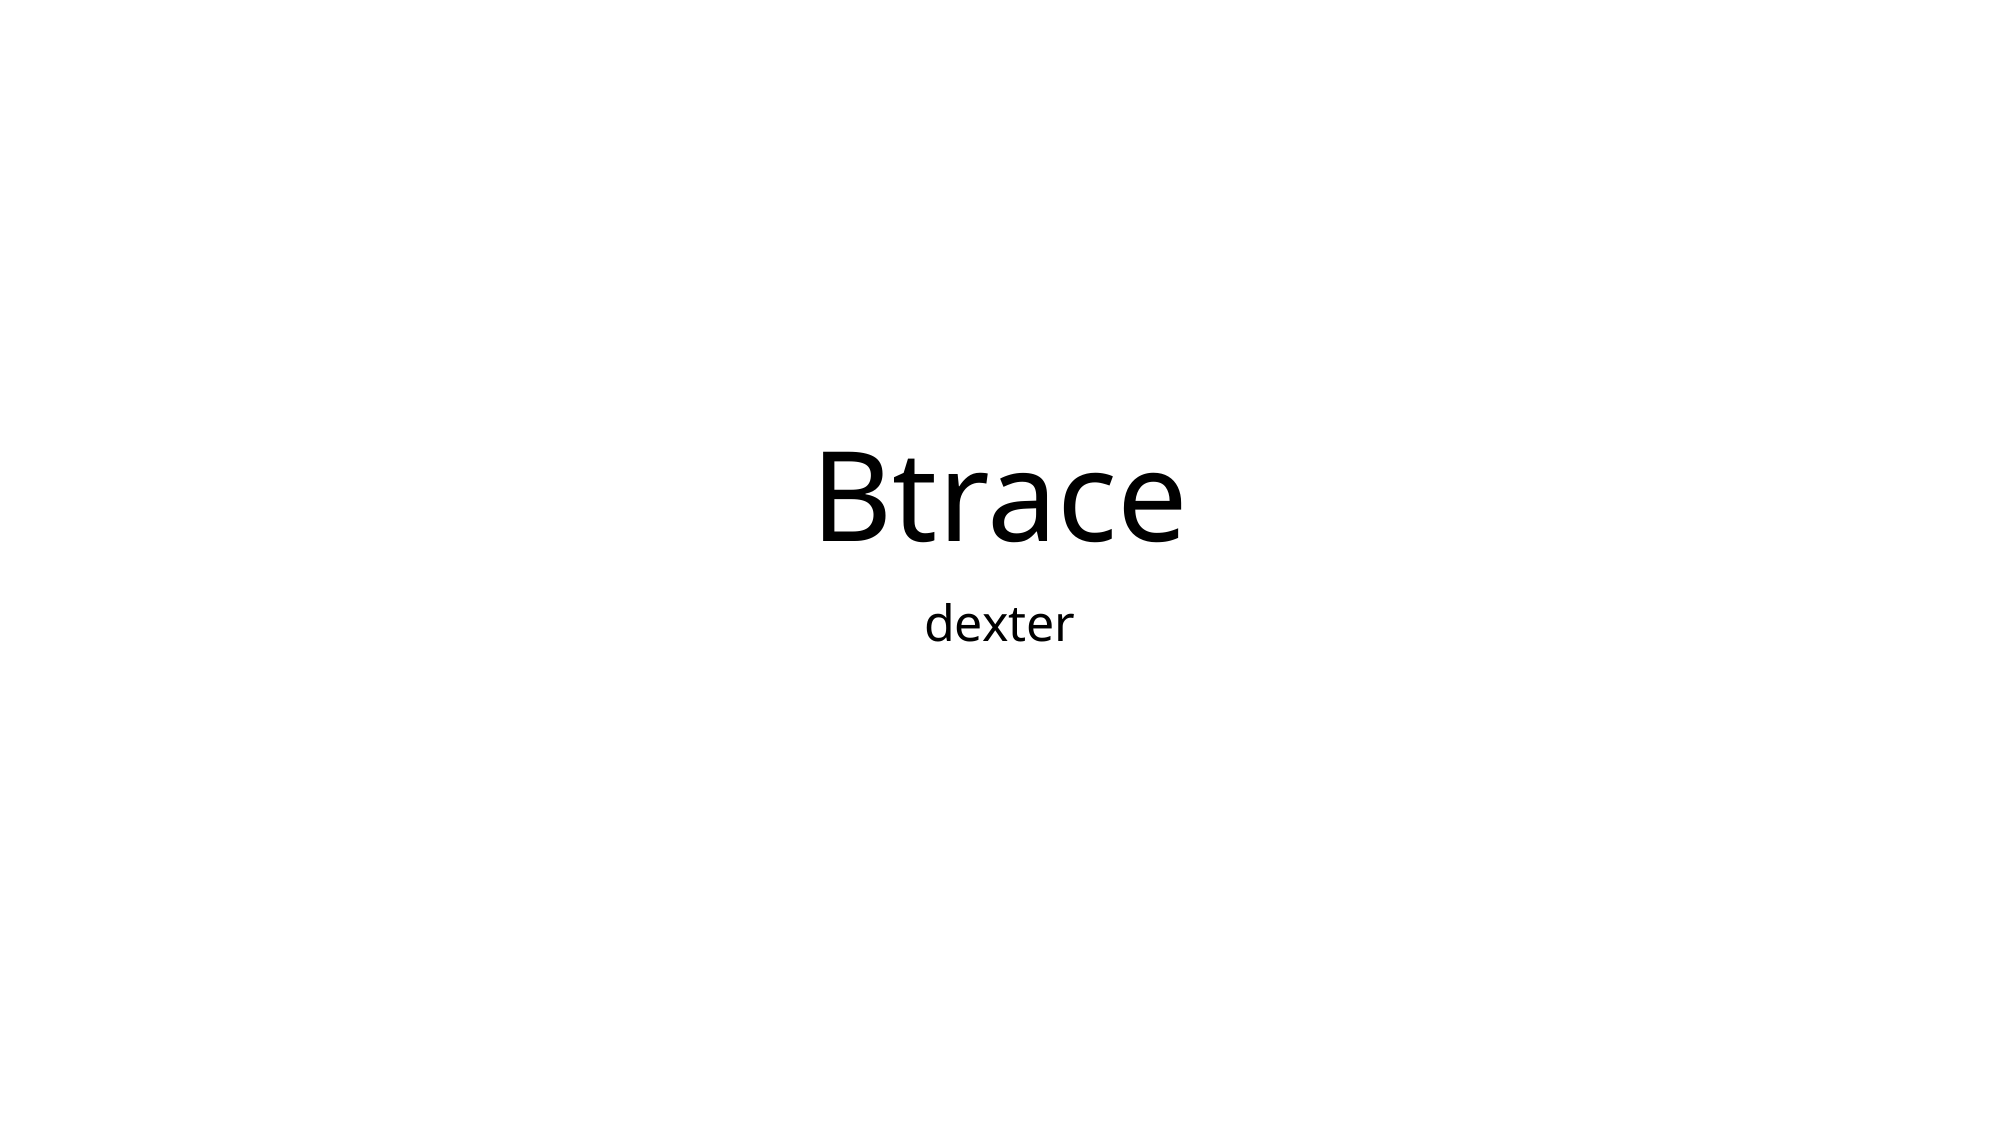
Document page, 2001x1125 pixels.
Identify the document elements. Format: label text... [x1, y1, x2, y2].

subtitle dexter [249, 590, 1750, 863]
title Btrace [249, 184, 1750, 576]
